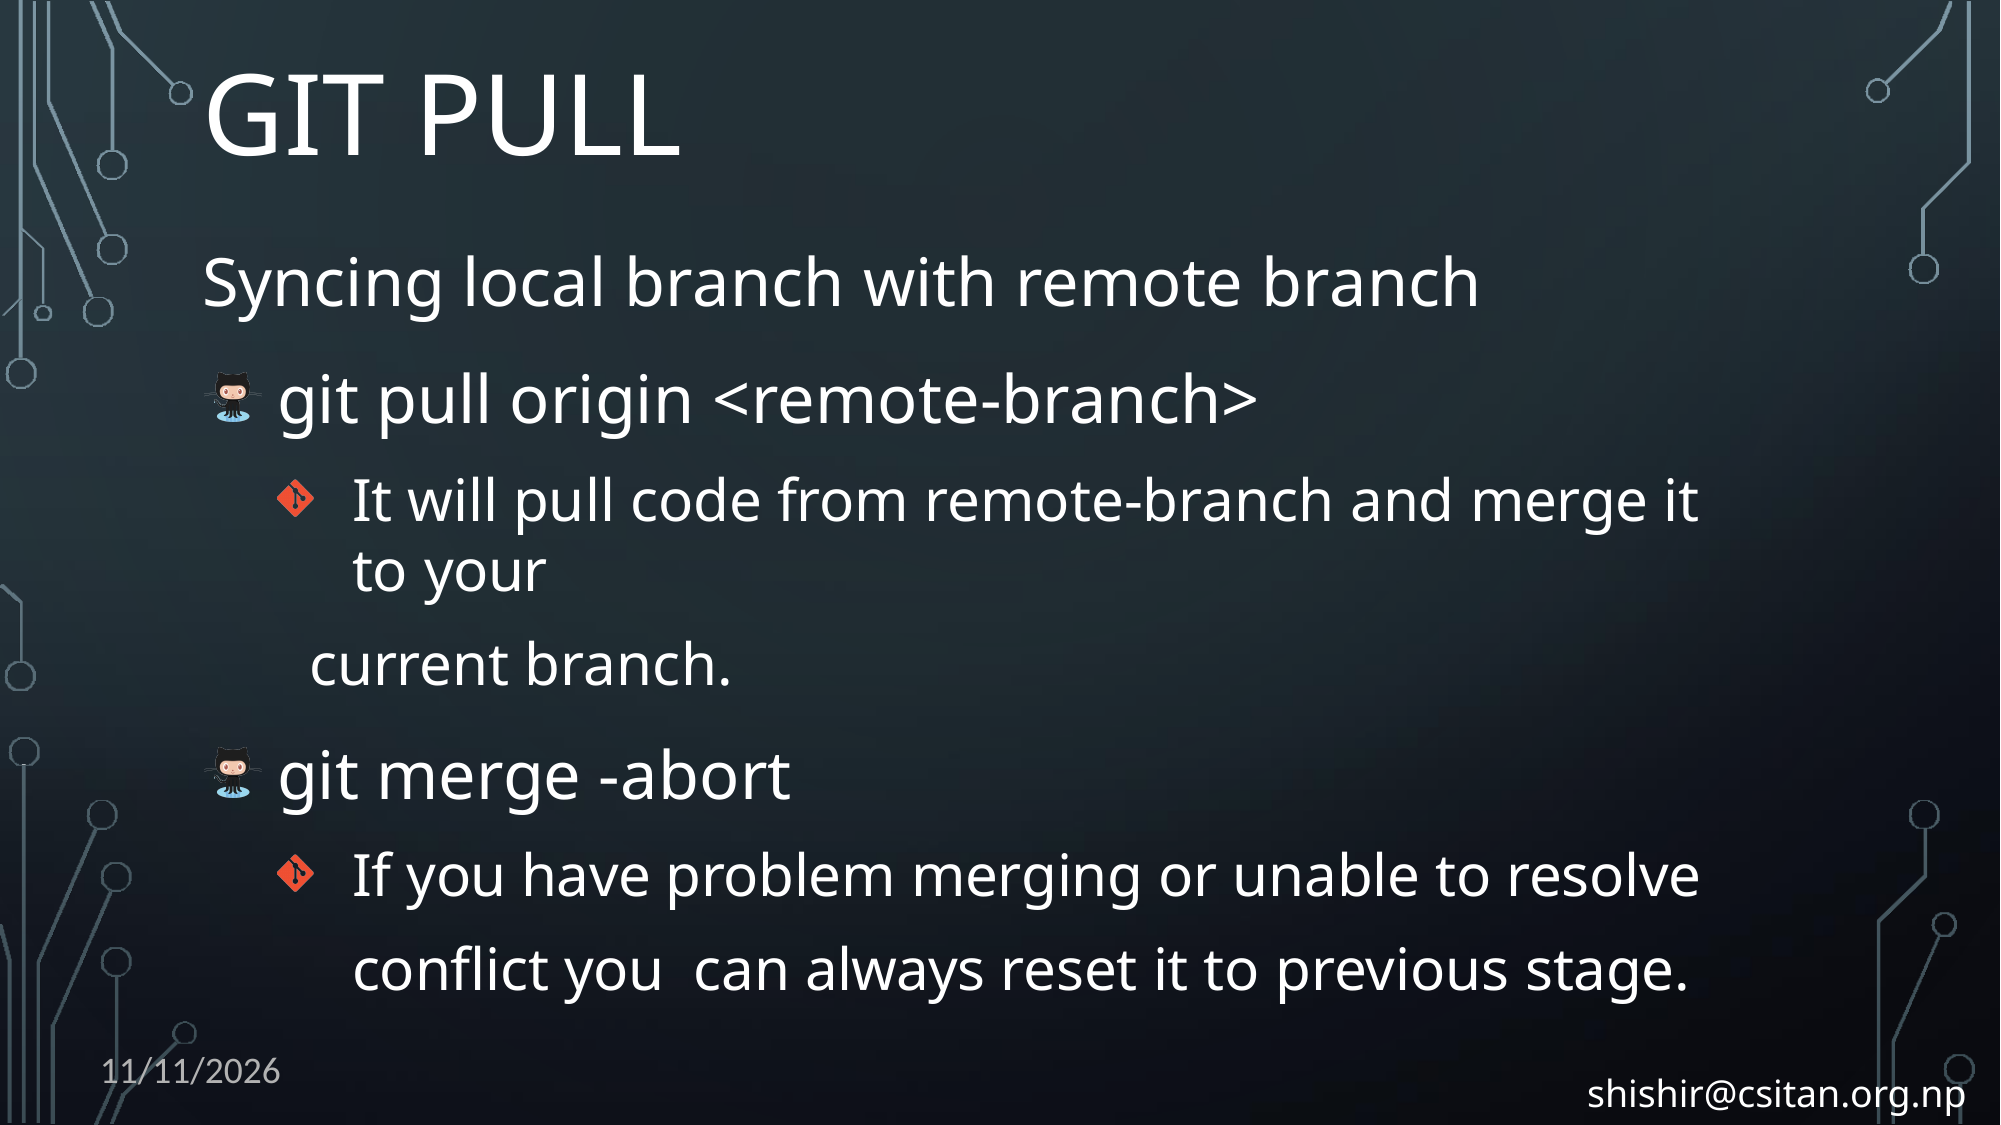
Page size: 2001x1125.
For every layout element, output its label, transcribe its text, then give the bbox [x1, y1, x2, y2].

picture [0, 0, 2000, 1125]
footer shishir@csitan.org.np [1584, 1076, 1984, 1118]
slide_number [99, 1046, 560, 1103]
text_box Syncing local branch with remote branch git pull origin <remote-branch> It will pull code from remote-branch and merge it to your current branch. git merge -abort If you have problem merging or unable to resolve conflict you can always reset it to previous stage. [200, 240, 1747, 1002]
title GIT PULL [200, 42, 1800, 231]
